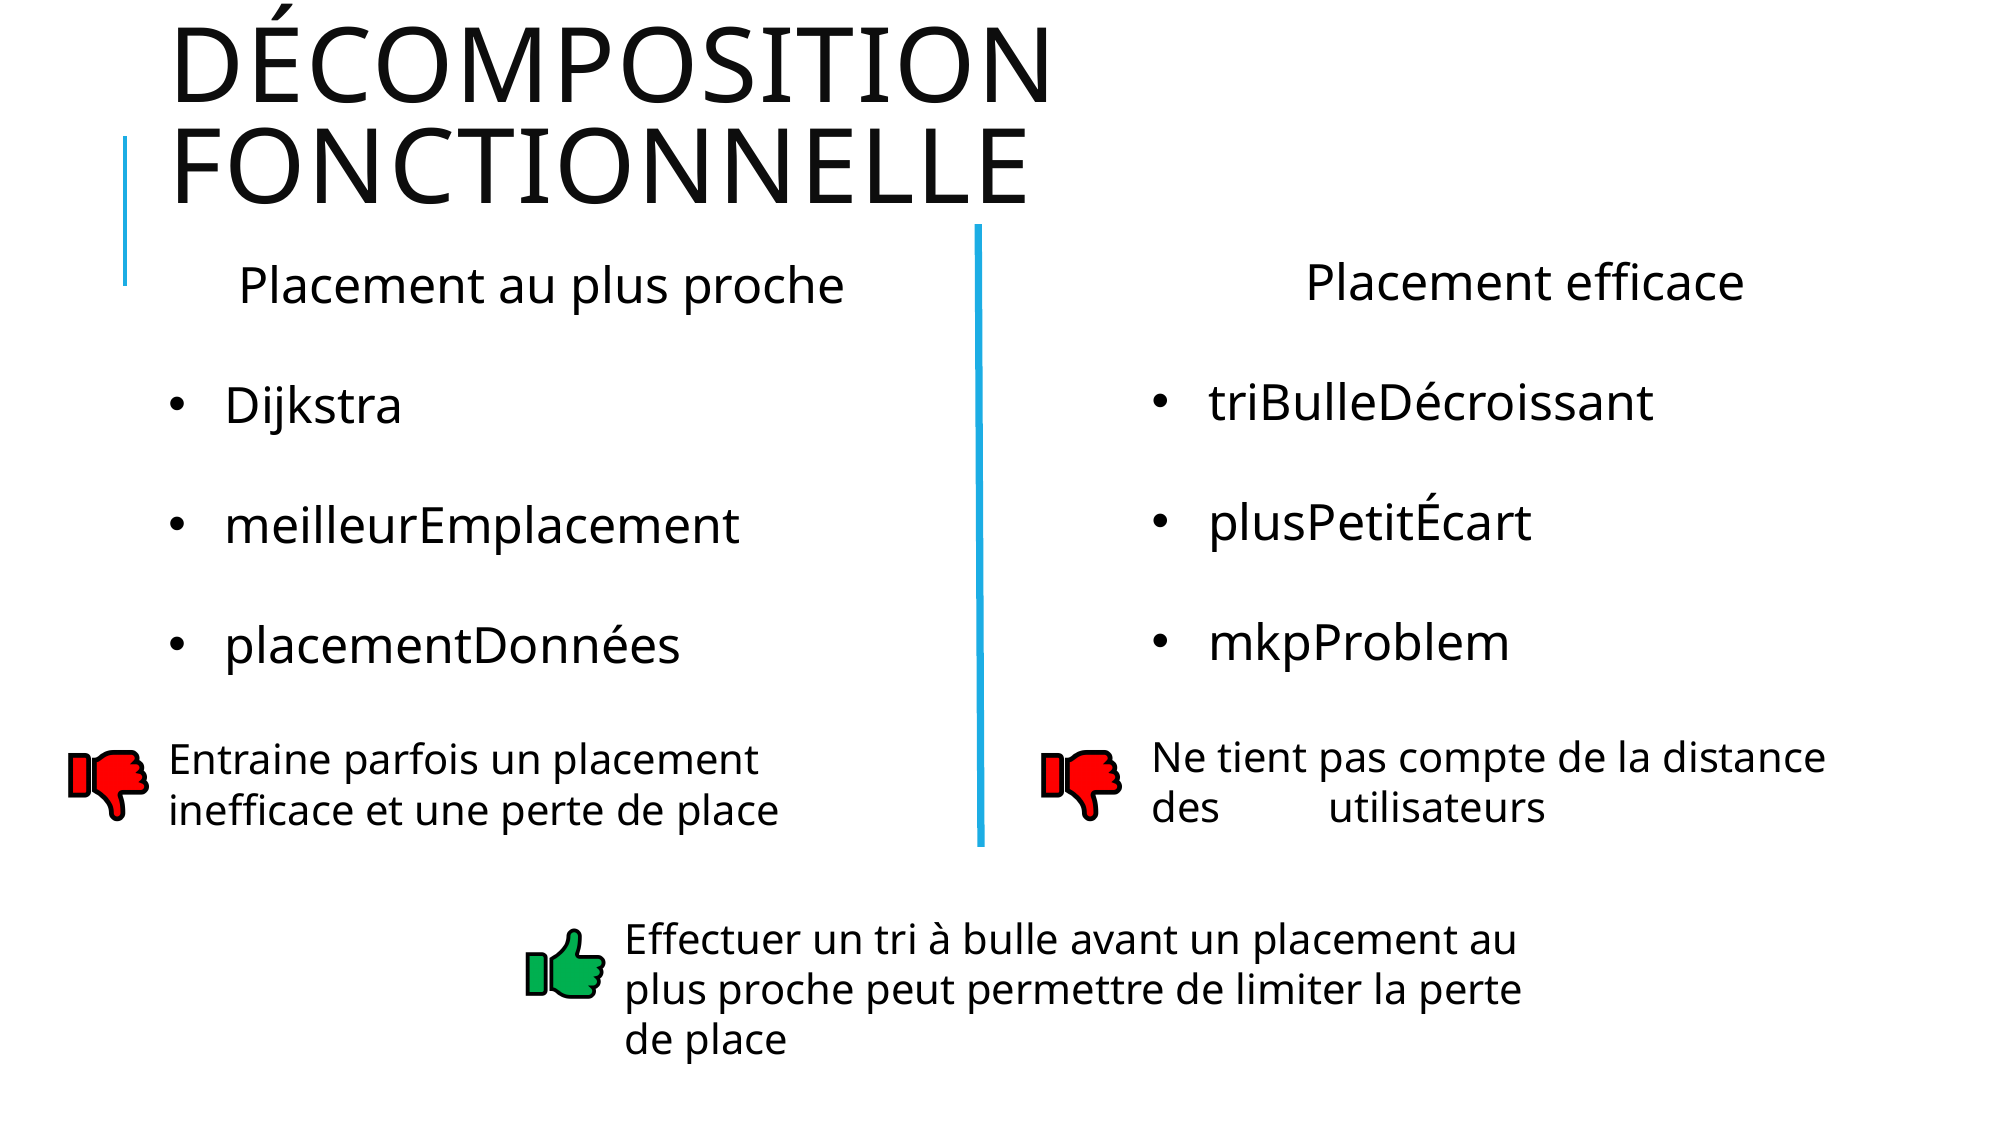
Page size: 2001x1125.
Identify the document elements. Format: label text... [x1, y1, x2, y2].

picture [63, 739, 154, 831]
title Décomposition fonctionnelle [153, 0, 1749, 246]
picture [519, 917, 611, 1009]
text_box Placement efficace triBulleDécroissant plusPetitÉcart mkpProblem Ne tient pas compte de la distance des utilisateurs [1136, 243, 1915, 889]
text_box Placement au plus proche Dijkstra meilleurEmplacement placementDonnées Entraine parfois un placement inefficace et une perte de place [153, 245, 931, 841]
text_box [977, 223, 982, 848]
text_box Effectuer un tri à bulle avant un placement au plus proche peut permettre de limiter la perte de place [610, 905, 1588, 1070]
picture [1036, 739, 1127, 831]
